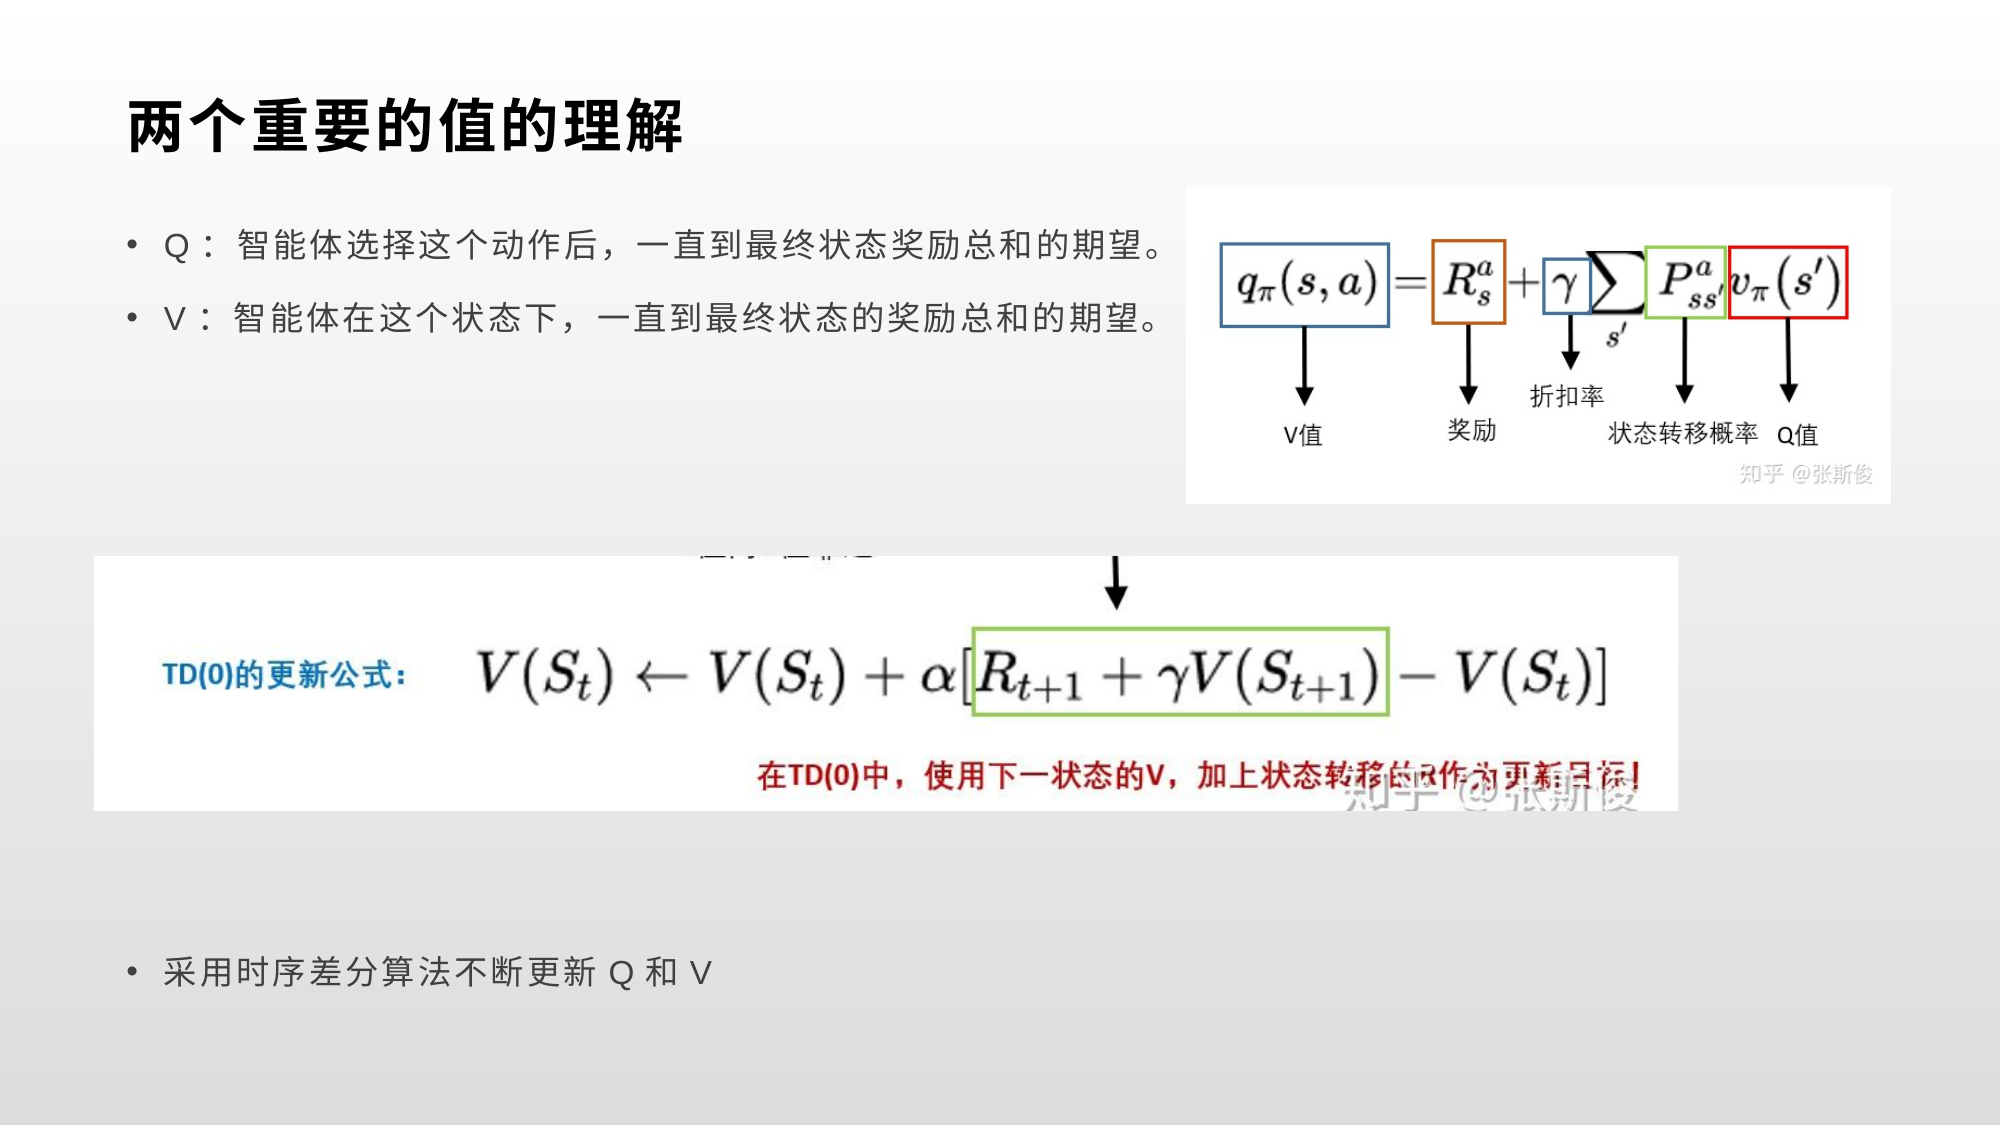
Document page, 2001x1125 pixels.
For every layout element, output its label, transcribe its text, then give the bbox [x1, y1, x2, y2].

picture [93, 556, 1679, 811]
list Q：智能体选择这个动作后，一直到最终状态奖励总和的期望。 V：智能体在这个状态下，一直到最终状态的奖励总和的期望。 采用时序差分算法不断更新Q和V [109, 212, 1891, 1040]
picture [1186, 187, 1891, 504]
title 两个重要的值的理解 [109, 70, 1891, 178]
